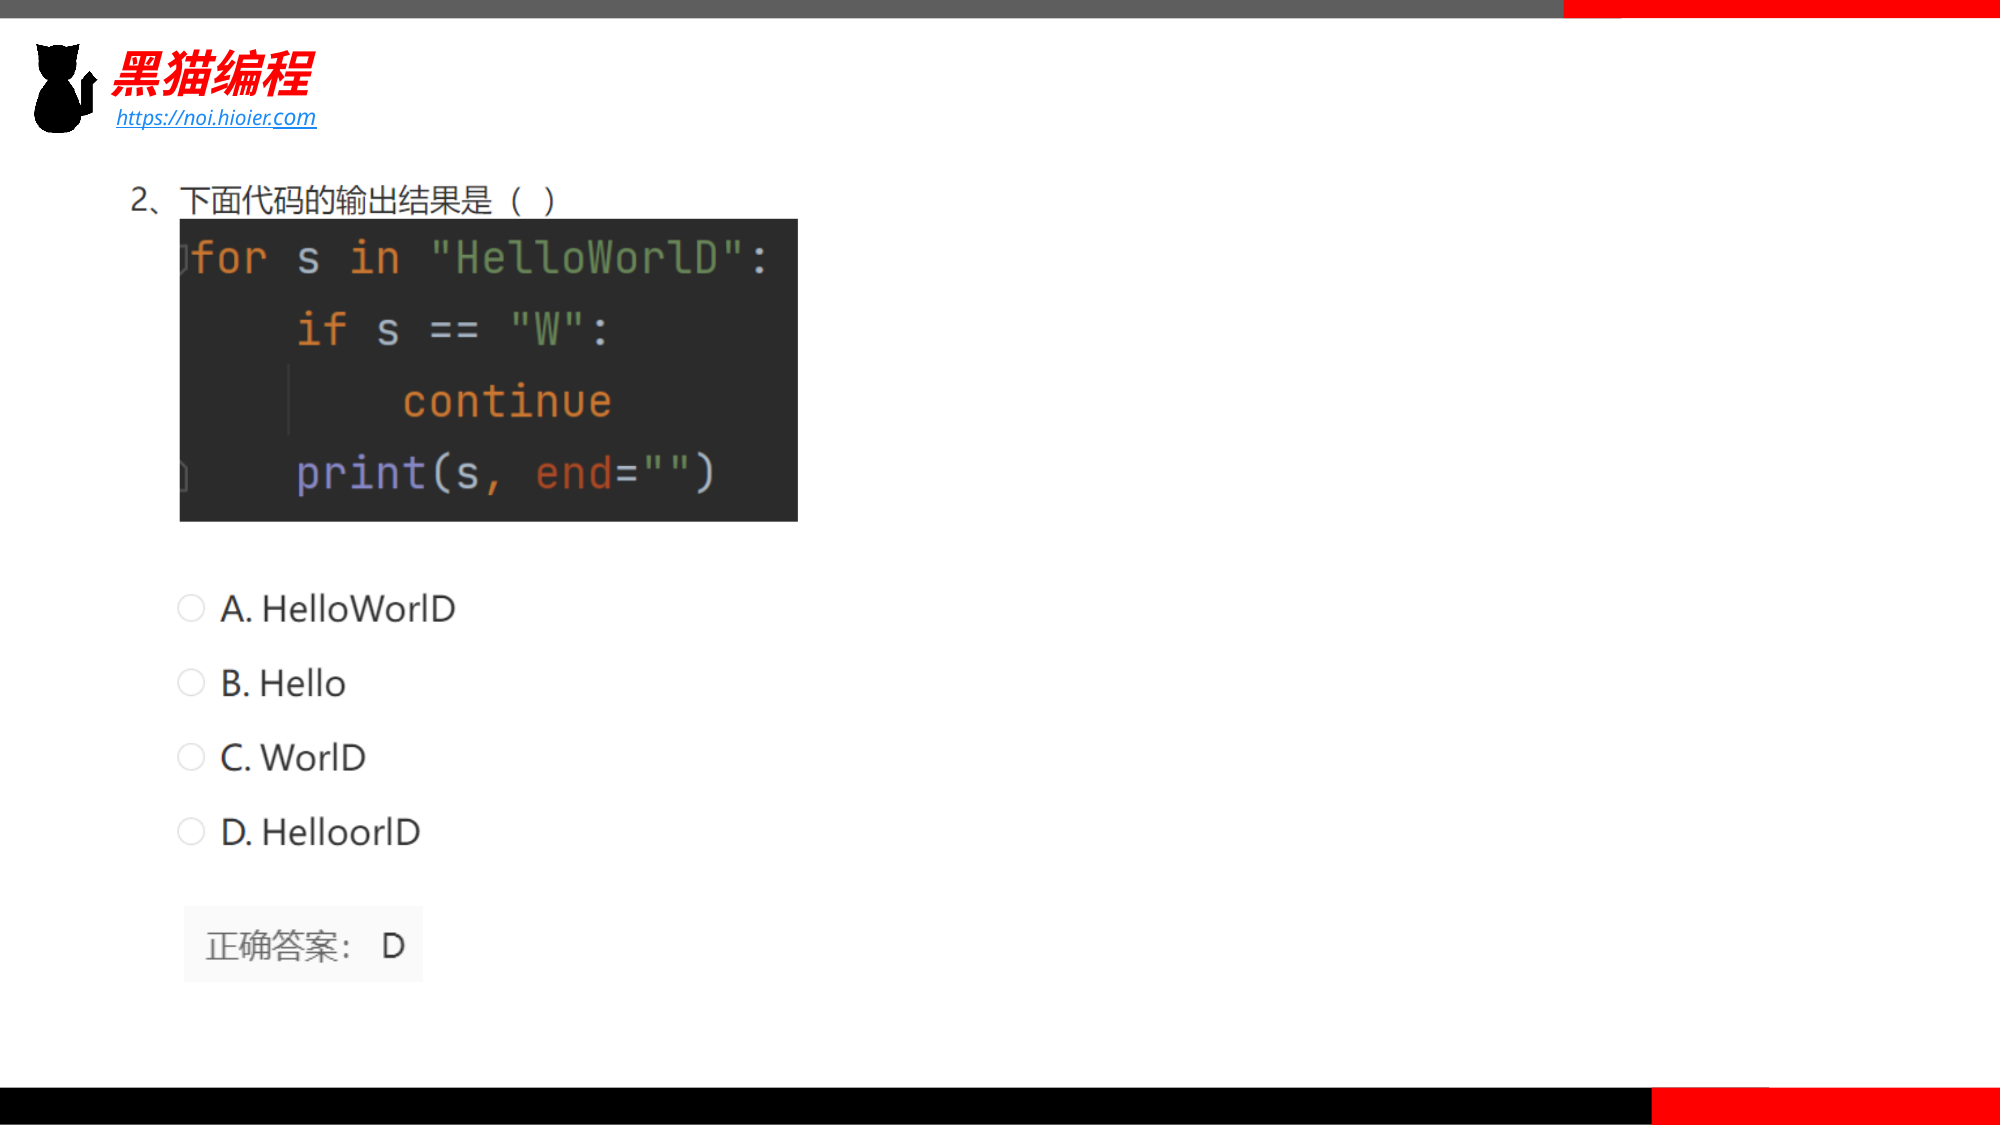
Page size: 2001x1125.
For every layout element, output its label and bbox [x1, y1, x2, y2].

picture [115, 169, 842, 545]
picture [162, 580, 947, 870]
picture [21, 44, 110, 133]
picture [184, 906, 423, 982]
